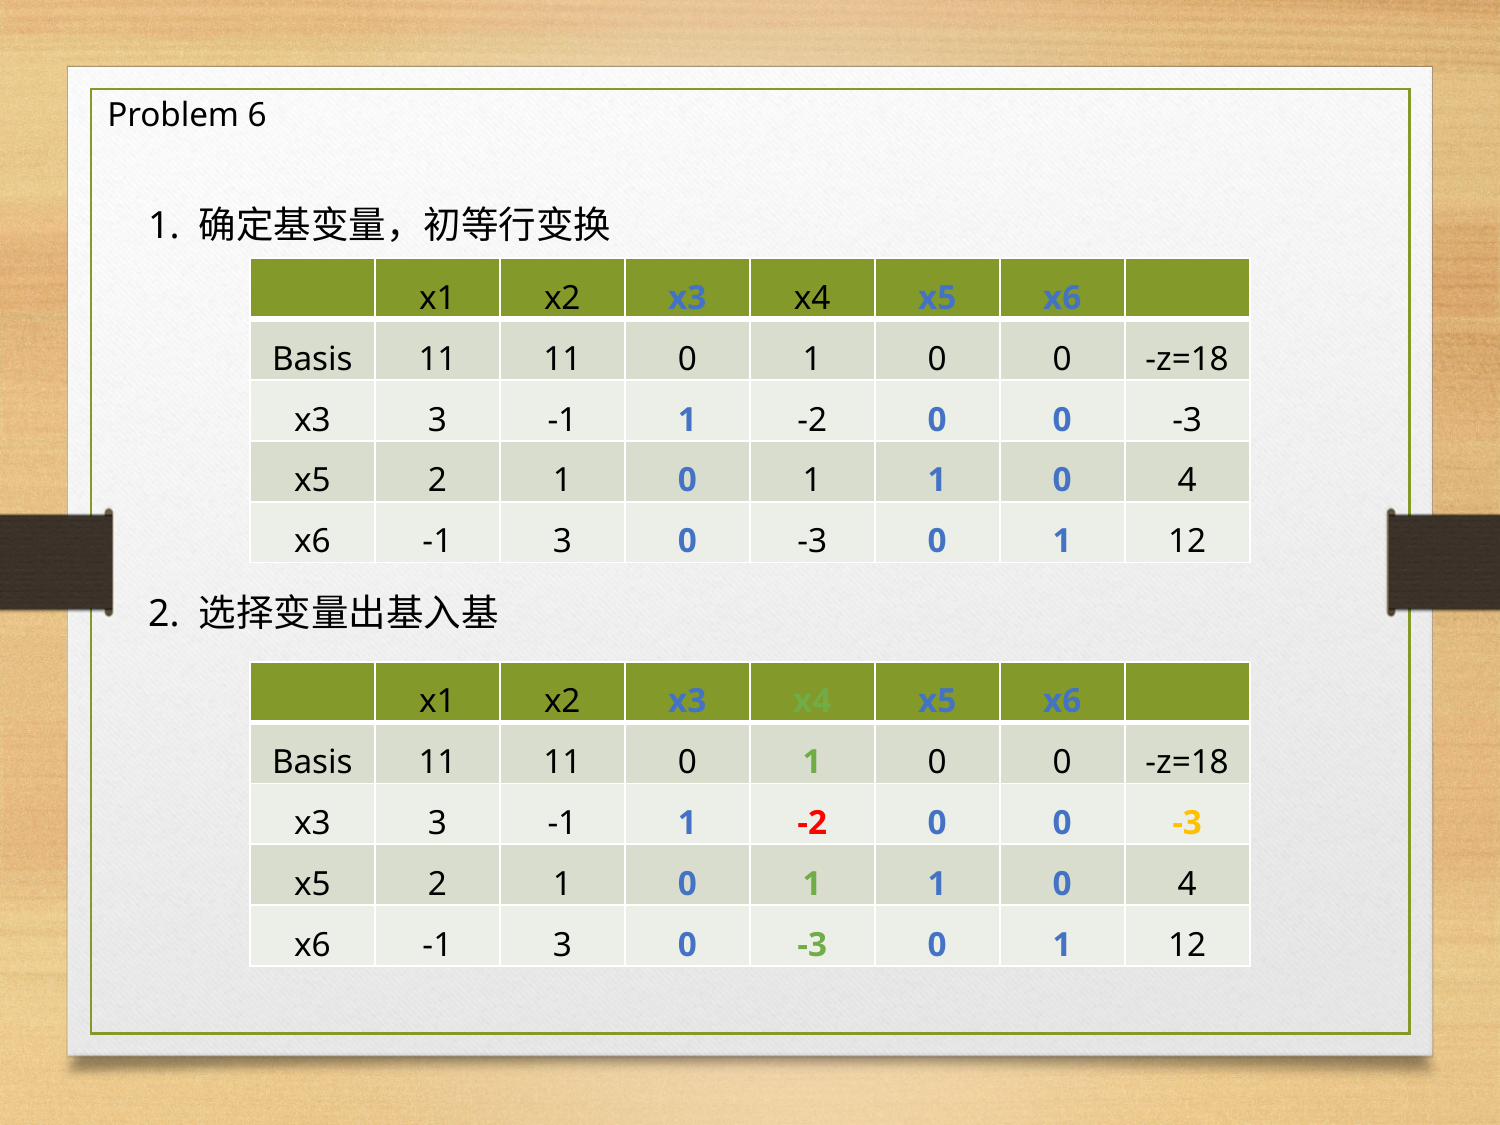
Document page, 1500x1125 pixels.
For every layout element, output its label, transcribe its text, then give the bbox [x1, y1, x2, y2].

table_cell -z=18 [1126, 322, 1249, 379]
table_cell 1 [751, 725, 874, 783]
table_cell 1 [751, 322, 874, 379]
table_cell 0 [626, 322, 749, 379]
table_header [251, 259, 374, 316]
table_cell 1 [501, 845, 624, 904]
table_cell 0 [626, 725, 749, 783]
table_cell 0 [1001, 322, 1124, 379]
table_cell 2 [376, 845, 499, 904]
table_header x4 [751, 663, 874, 720]
table_cell 1 [1001, 906, 1124, 965]
table_header x6 [1001, 663, 1124, 720]
table_cell -2 [751, 381, 874, 440]
table_cell 12 [1126, 906, 1249, 965]
table_cell 3 [501, 906, 624, 965]
table_cell -3 [751, 503, 874, 562]
table_cell 0 [1001, 442, 1124, 501]
table_cell -3 [1126, 784, 1249, 843]
table_cell 0 [1001, 784, 1124, 843]
table_cell 2 [376, 442, 499, 501]
table_header x6 [1001, 259, 1124, 316]
table_cell x3 [251, 784, 374, 843]
table_cell 0 [626, 503, 749, 562]
table_cell x5 [251, 845, 374, 904]
table_header x1 [376, 259, 499, 316]
table_cell -1 [376, 906, 499, 965]
table_cell 0 [1001, 725, 1124, 783]
table_cell 0 [876, 906, 999, 965]
picture [0, 0, 1500, 1125]
table_cell -3 [1126, 381, 1249, 440]
table_cell 0 [1001, 381, 1124, 440]
text_box 1. 确定基变量，初等行变换 [133, 193, 1367, 254]
table_header x5 [876, 663, 999, 720]
table_header [1126, 259, 1249, 316]
table_cell 11 [501, 725, 624, 783]
table_header x5 [876, 259, 999, 316]
table_cell 0 [876, 503, 999, 562]
table_cell Basis [251, 725, 374, 783]
table_header x4 [751, 259, 874, 316]
table_header x3 [626, 663, 749, 720]
table_cell -3 [751, 906, 874, 965]
table_cell 4 [1126, 442, 1249, 501]
table_header x2 [501, 259, 624, 316]
table_cell 0 [876, 725, 999, 783]
table_cell 3 [376, 381, 499, 440]
table_cell 1 [876, 845, 999, 904]
table_cell 0 [626, 845, 749, 904]
table_header x3 [626, 259, 749, 316]
table_cell 0 [876, 381, 999, 440]
table_cell 0 [1001, 845, 1124, 904]
table_cell 1 [751, 845, 874, 904]
table_cell 1 [751, 442, 874, 501]
table_cell -1 [501, 381, 624, 440]
table_cell 11 [376, 322, 499, 379]
table_cell 0 [876, 322, 999, 379]
table_cell 1 [876, 442, 999, 501]
table_cell 3 [376, 784, 499, 843]
table_cell x6 [251, 906, 374, 965]
table_cell Basis [251, 322, 374, 379]
footer Problem 6 [92, 90, 930, 137]
table_cell x3 [251, 381, 374, 440]
table_header [251, 663, 374, 720]
table_cell -1 [501, 784, 624, 843]
table_cell 0 [626, 442, 749, 501]
table_header [1126, 663, 1249, 720]
table_cell 11 [501, 322, 624, 379]
table_cell 0 [876, 784, 999, 843]
table_cell 1 [626, 381, 749, 440]
table_cell 1 [626, 784, 749, 843]
text_box 2. 选择变量出基入基 [133, 581, 1367, 642]
table_cell x6 [251, 503, 374, 562]
table_cell 0 [626, 906, 749, 965]
table_header x2 [501, 663, 624, 720]
table_cell -2 [751, 784, 874, 843]
table_cell -z=18 [1126, 725, 1249, 783]
table_header x1 [376, 663, 499, 720]
table_cell 1 [501, 442, 624, 501]
table_cell 3 [501, 503, 624, 562]
table_cell 4 [1126, 845, 1249, 904]
table_cell x5 [251, 442, 374, 501]
table_cell 1 [1001, 503, 1124, 562]
table_cell -1 [376, 503, 499, 562]
table_cell 11 [376, 725, 499, 783]
table_cell 12 [1126, 503, 1249, 562]
